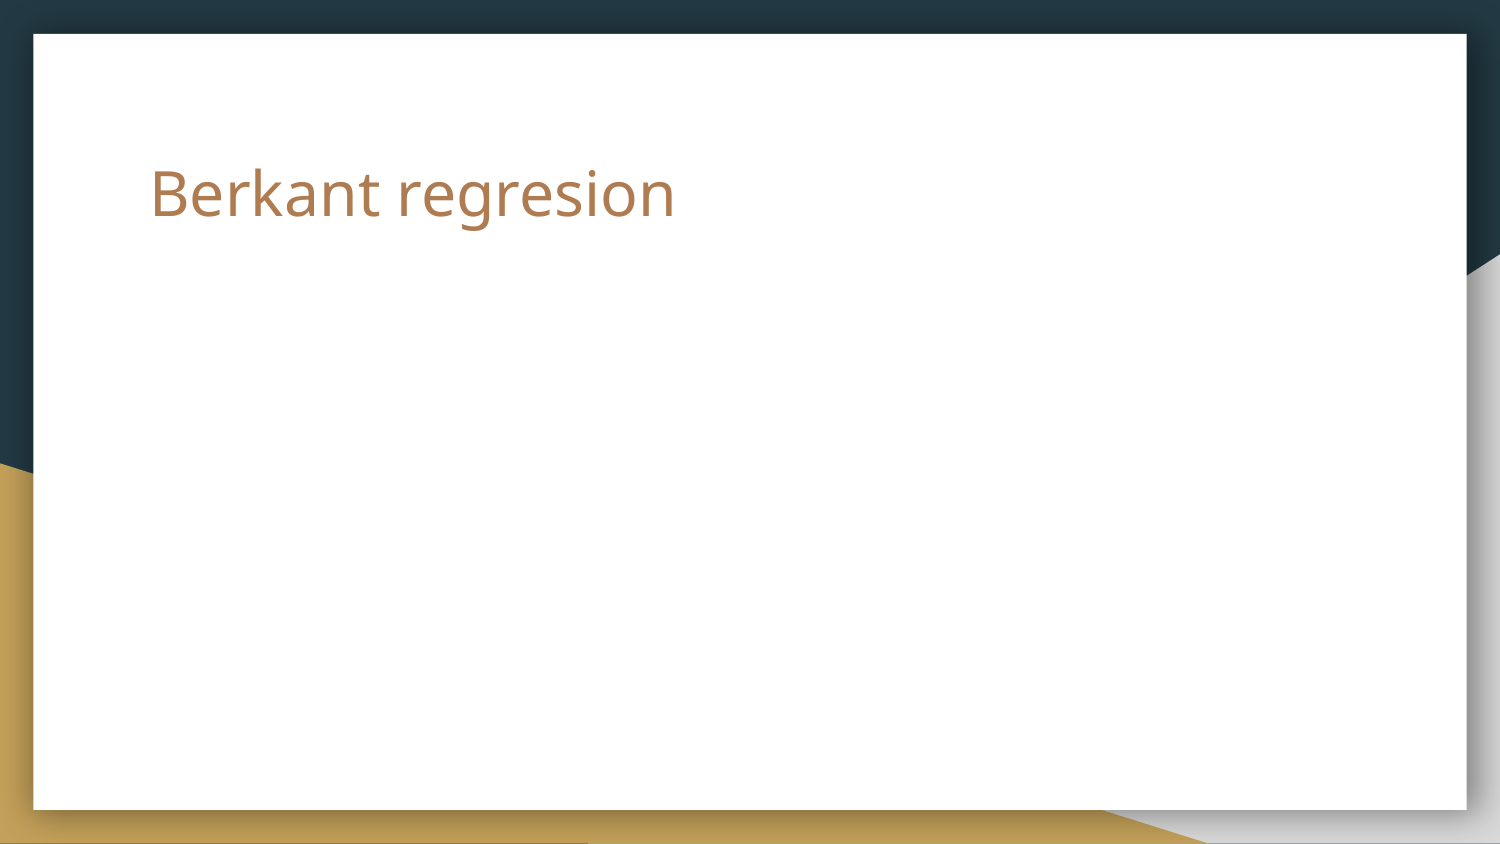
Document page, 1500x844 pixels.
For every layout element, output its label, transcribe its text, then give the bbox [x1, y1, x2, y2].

title Berkant regresion [134, 138, 1366, 296]
